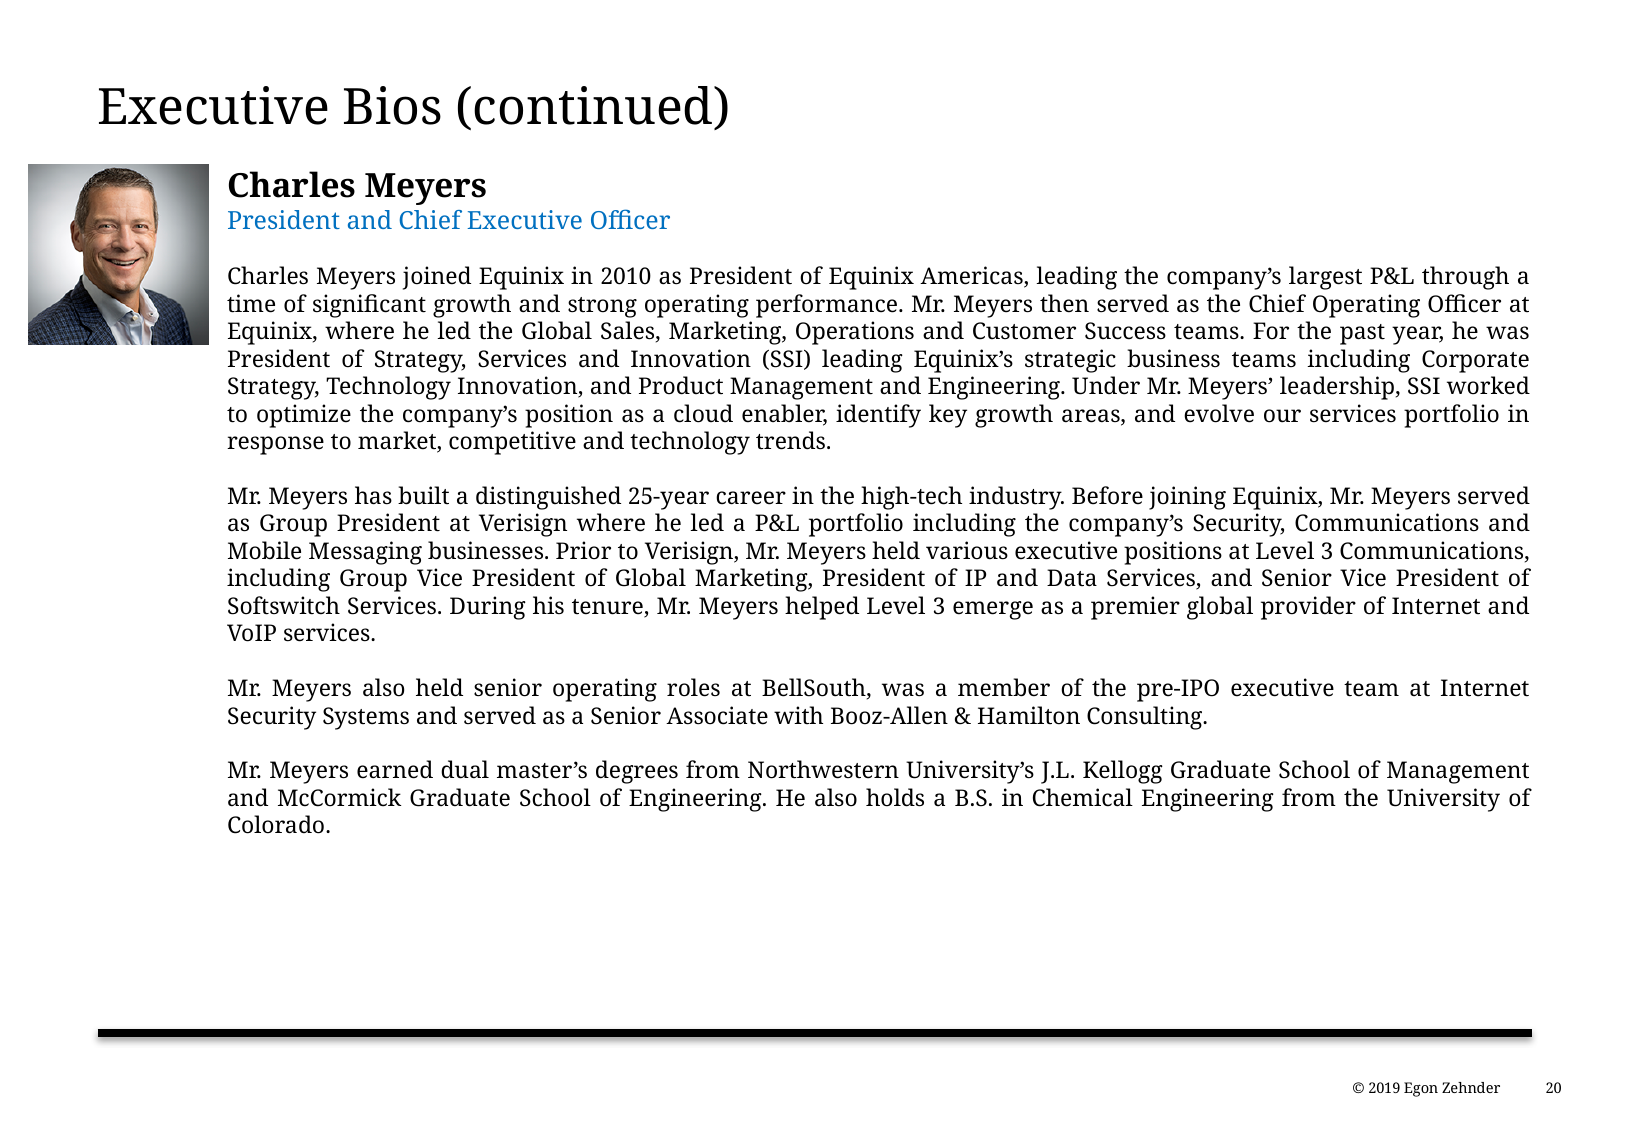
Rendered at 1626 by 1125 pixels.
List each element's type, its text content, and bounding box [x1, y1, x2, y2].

text_box Charles Meyers President and Chief Executive Officer Charles Meyers joined Equinix in 2010 as President of Equinix Americas, leading the company’s largest P&L through a time of significant growth and strong operating performance. Mr. Meyers then served as the Chief Operating Officer at Equinix, where he led the Global Sales, Marketing, Operations and Customer Success teams. For the past year, he was President of Strategy, Services and Innovation (SSI) leading Equinix’s strategic business teams including Corporate Strategy, Technology Innovation, and Product Management and Engineering. Under Mr. Meyers’ leadership, SSI worked to optimize the company’s position as a cloud enabler, identify key growth areas, and evolve our services portfolio in response to market, competitive and technology trends. Mr. Meyers has built a distinguished 25-year career in the high-tech industry. Before joining Equinix, Mr. Meyers served as Group President at Verisign where he led a P&L portfolio including the company’s Security, Communications and Mobile Messaging businesses. Prior to Verisign, Mr. Meyers held various executive positions at Level 3 Communications, including Group Vice President of Global Marketing, President of IP and Data Services, and Senior Vice President of Softswitch Services. During his tenure, Mr. Meyers helped Level 3 emerge as a premier global provider of Internet and VoIP services. Mr. Meyers also held senior operating roles at BellSouth, was a member of the pre-IPO executive team at Internet Security Systems and served as a Senior Associate with Booz-Allen & Hamilton Consulting. Mr. Meyers earned dual master’s degrees from Northwestern University’s J.L. Kellogg Graduate School of Management and McCormick Graduate School of Engineering. He also holds a B.S. in Chemical Engineering from the University of Colorado. [227, 164, 1532, 839]
picture [28, 164, 209, 345]
title Executive Bios (continued) [97, 74, 1532, 142]
